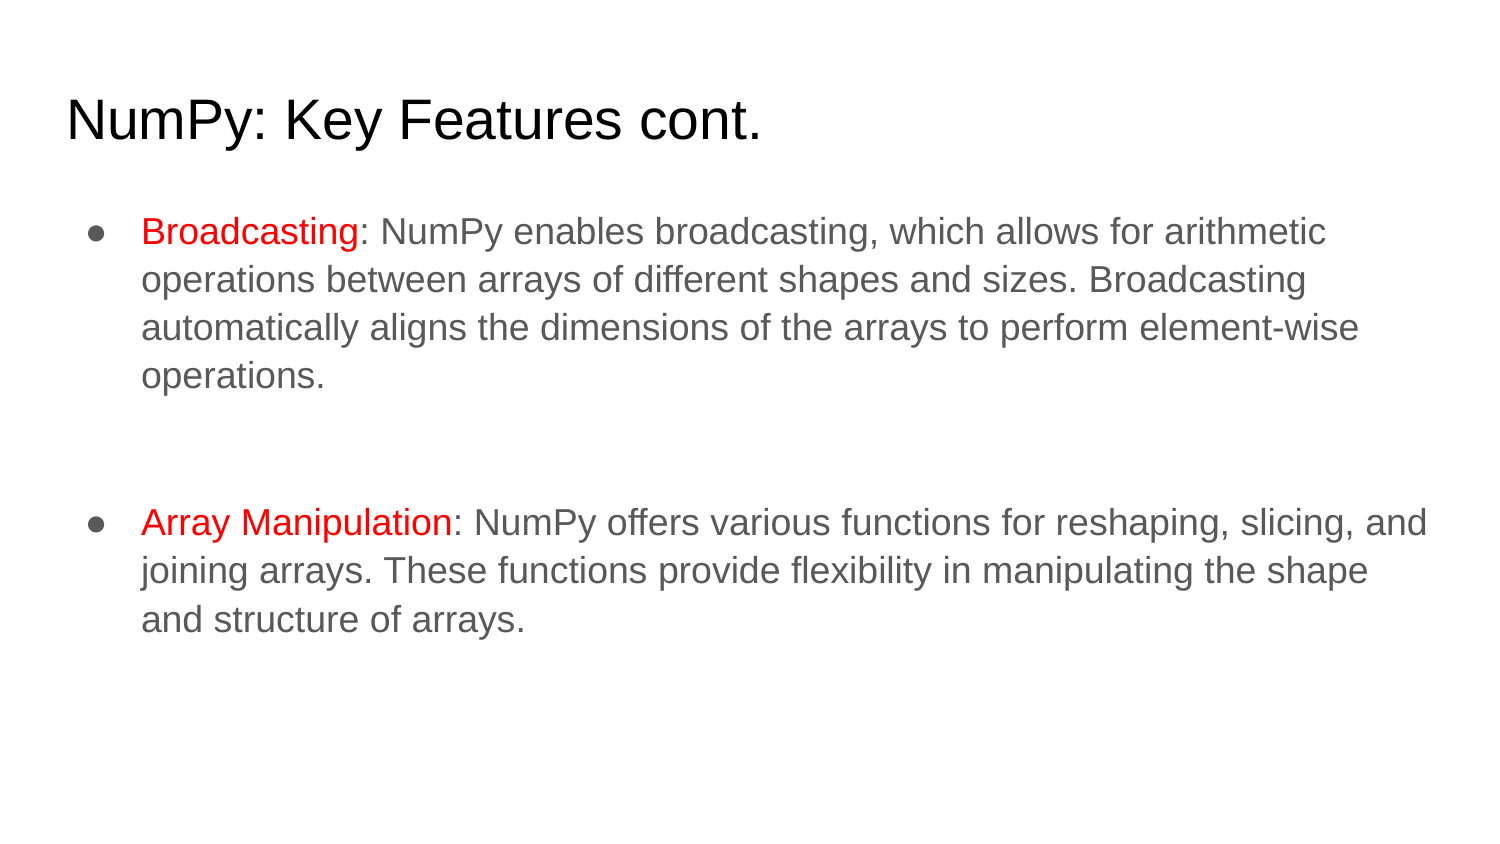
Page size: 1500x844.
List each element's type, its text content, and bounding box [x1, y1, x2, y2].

title NumPy: Key Features cont. [51, 72, 1449, 167]
list Broadcasting: NumPy enables broadcasting, which allows for arithmetic operations between arrays of different shapes and sizes. Broadcasting automatically aligns the dimensions of the arrays to perform element-wise operations. Array Manipulation: NumPy offers various functions for reshaping, slicing, and joining arrays. These functions provide flexibility in manipulating the shape and structure of arrays. [51, 189, 1449, 750]
